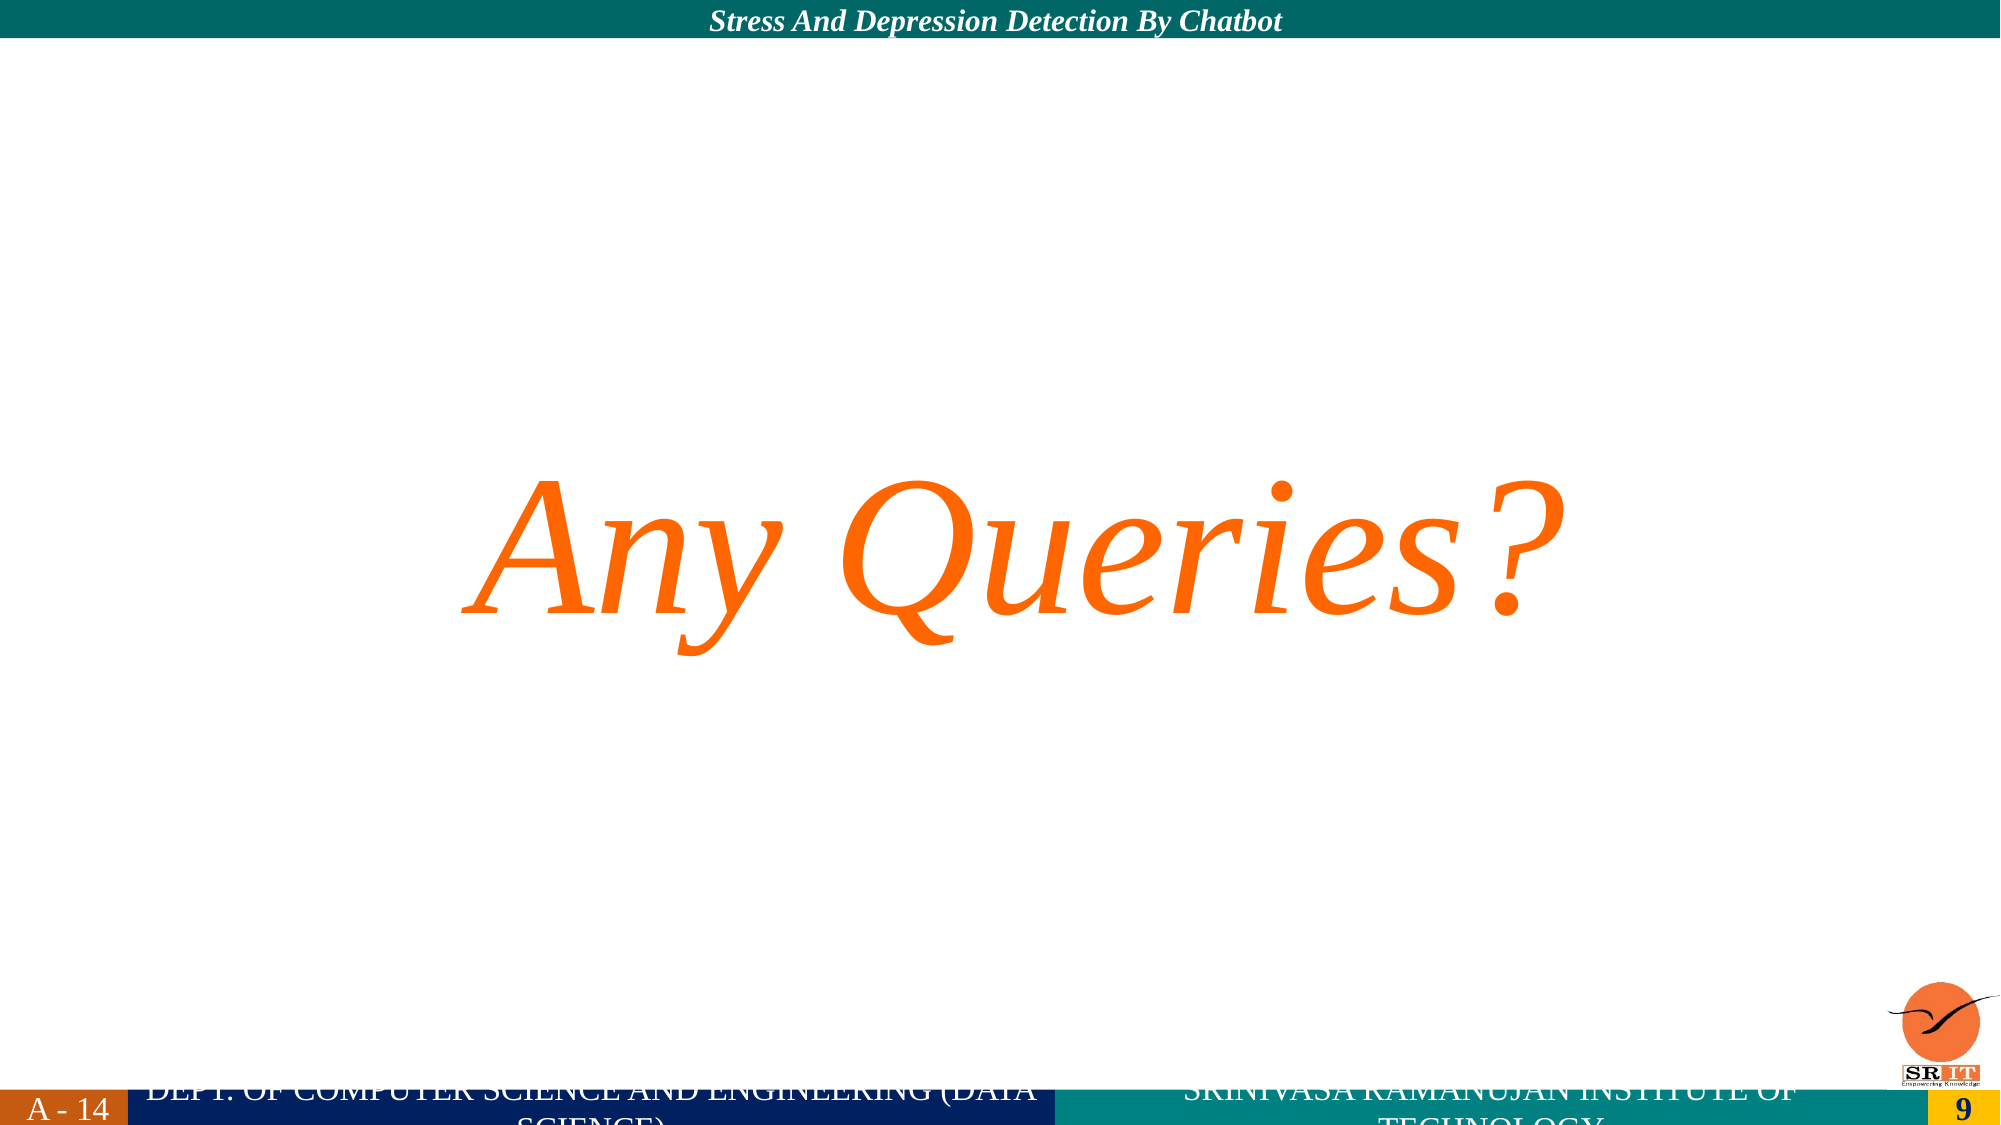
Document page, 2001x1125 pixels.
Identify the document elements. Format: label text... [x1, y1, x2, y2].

picture [1887, 977, 2000, 1090]
text_box Any Queries? [457, 389, 1582, 662]
